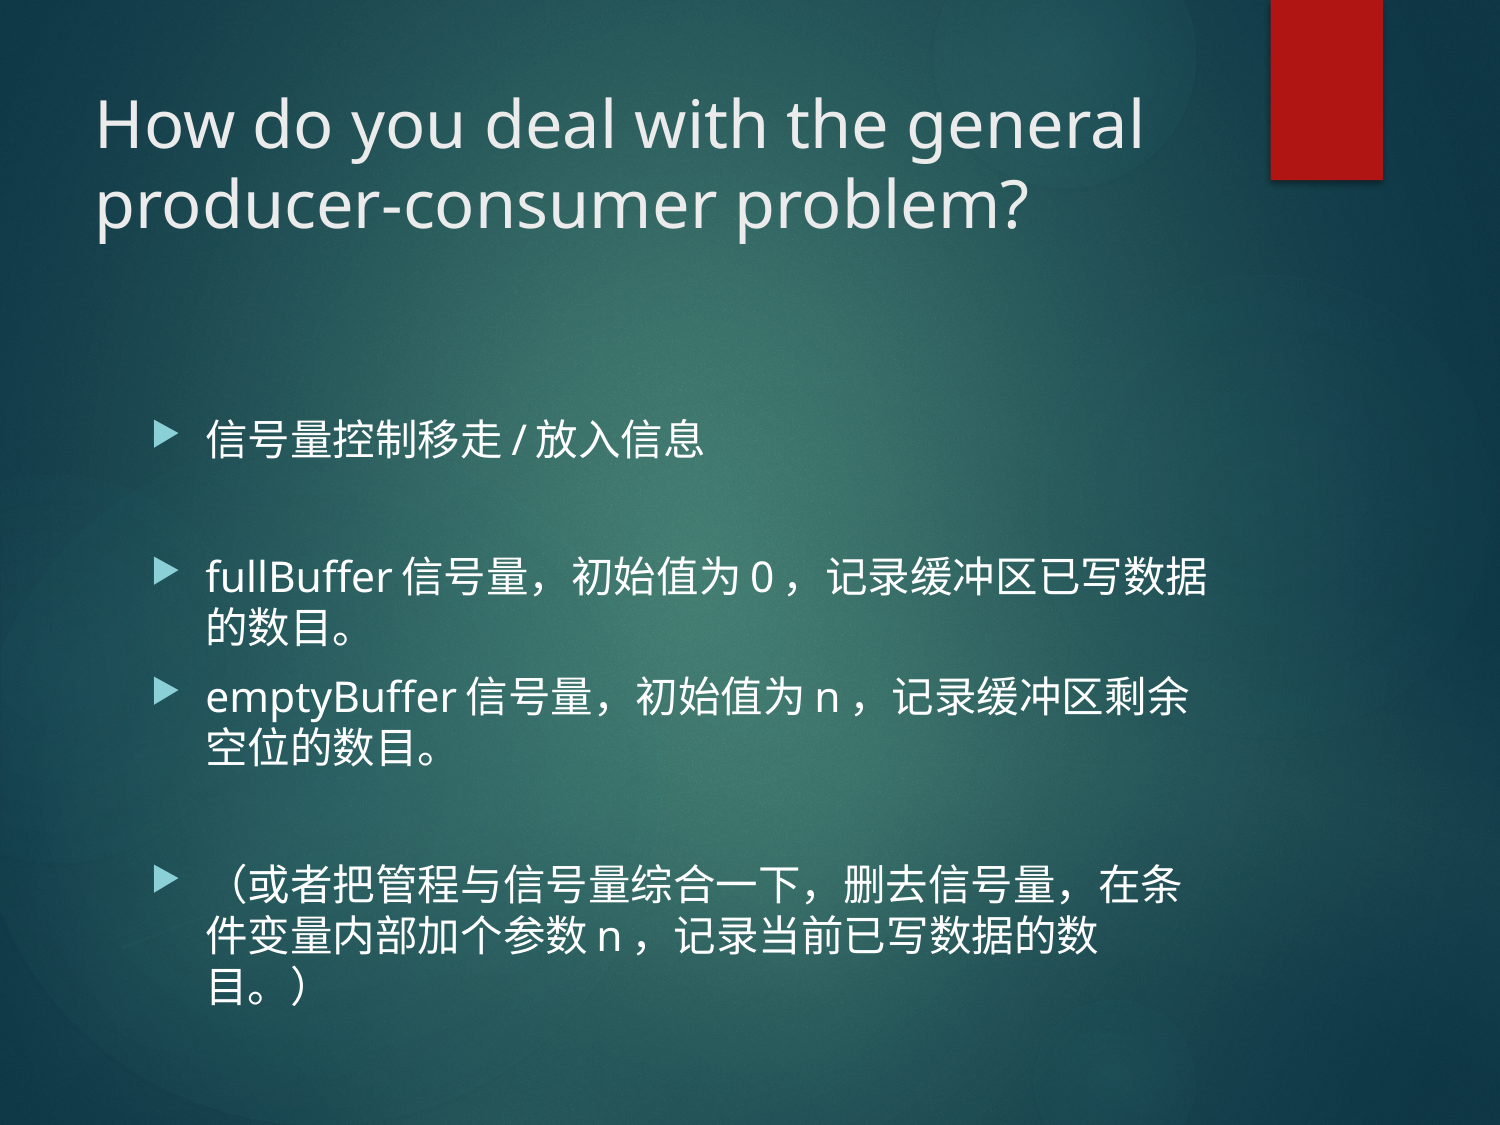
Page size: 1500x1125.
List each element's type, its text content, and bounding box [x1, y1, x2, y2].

title How do you deal with the general producer-consumer problem? [79, 74, 1237, 304]
list 信号量控制移走/放入信息 fullBuffer信号量，初始值为0，记录缓冲区已写数据的数目。 emptyBuffer信号量，初始值为n，记录缓冲区剩余空位的数目。 （或者把管程与信号量综合一下，删去信号量，在条件变量内部加个参数n，记录当前已写数据的数目。） [135, 336, 1237, 1025]
